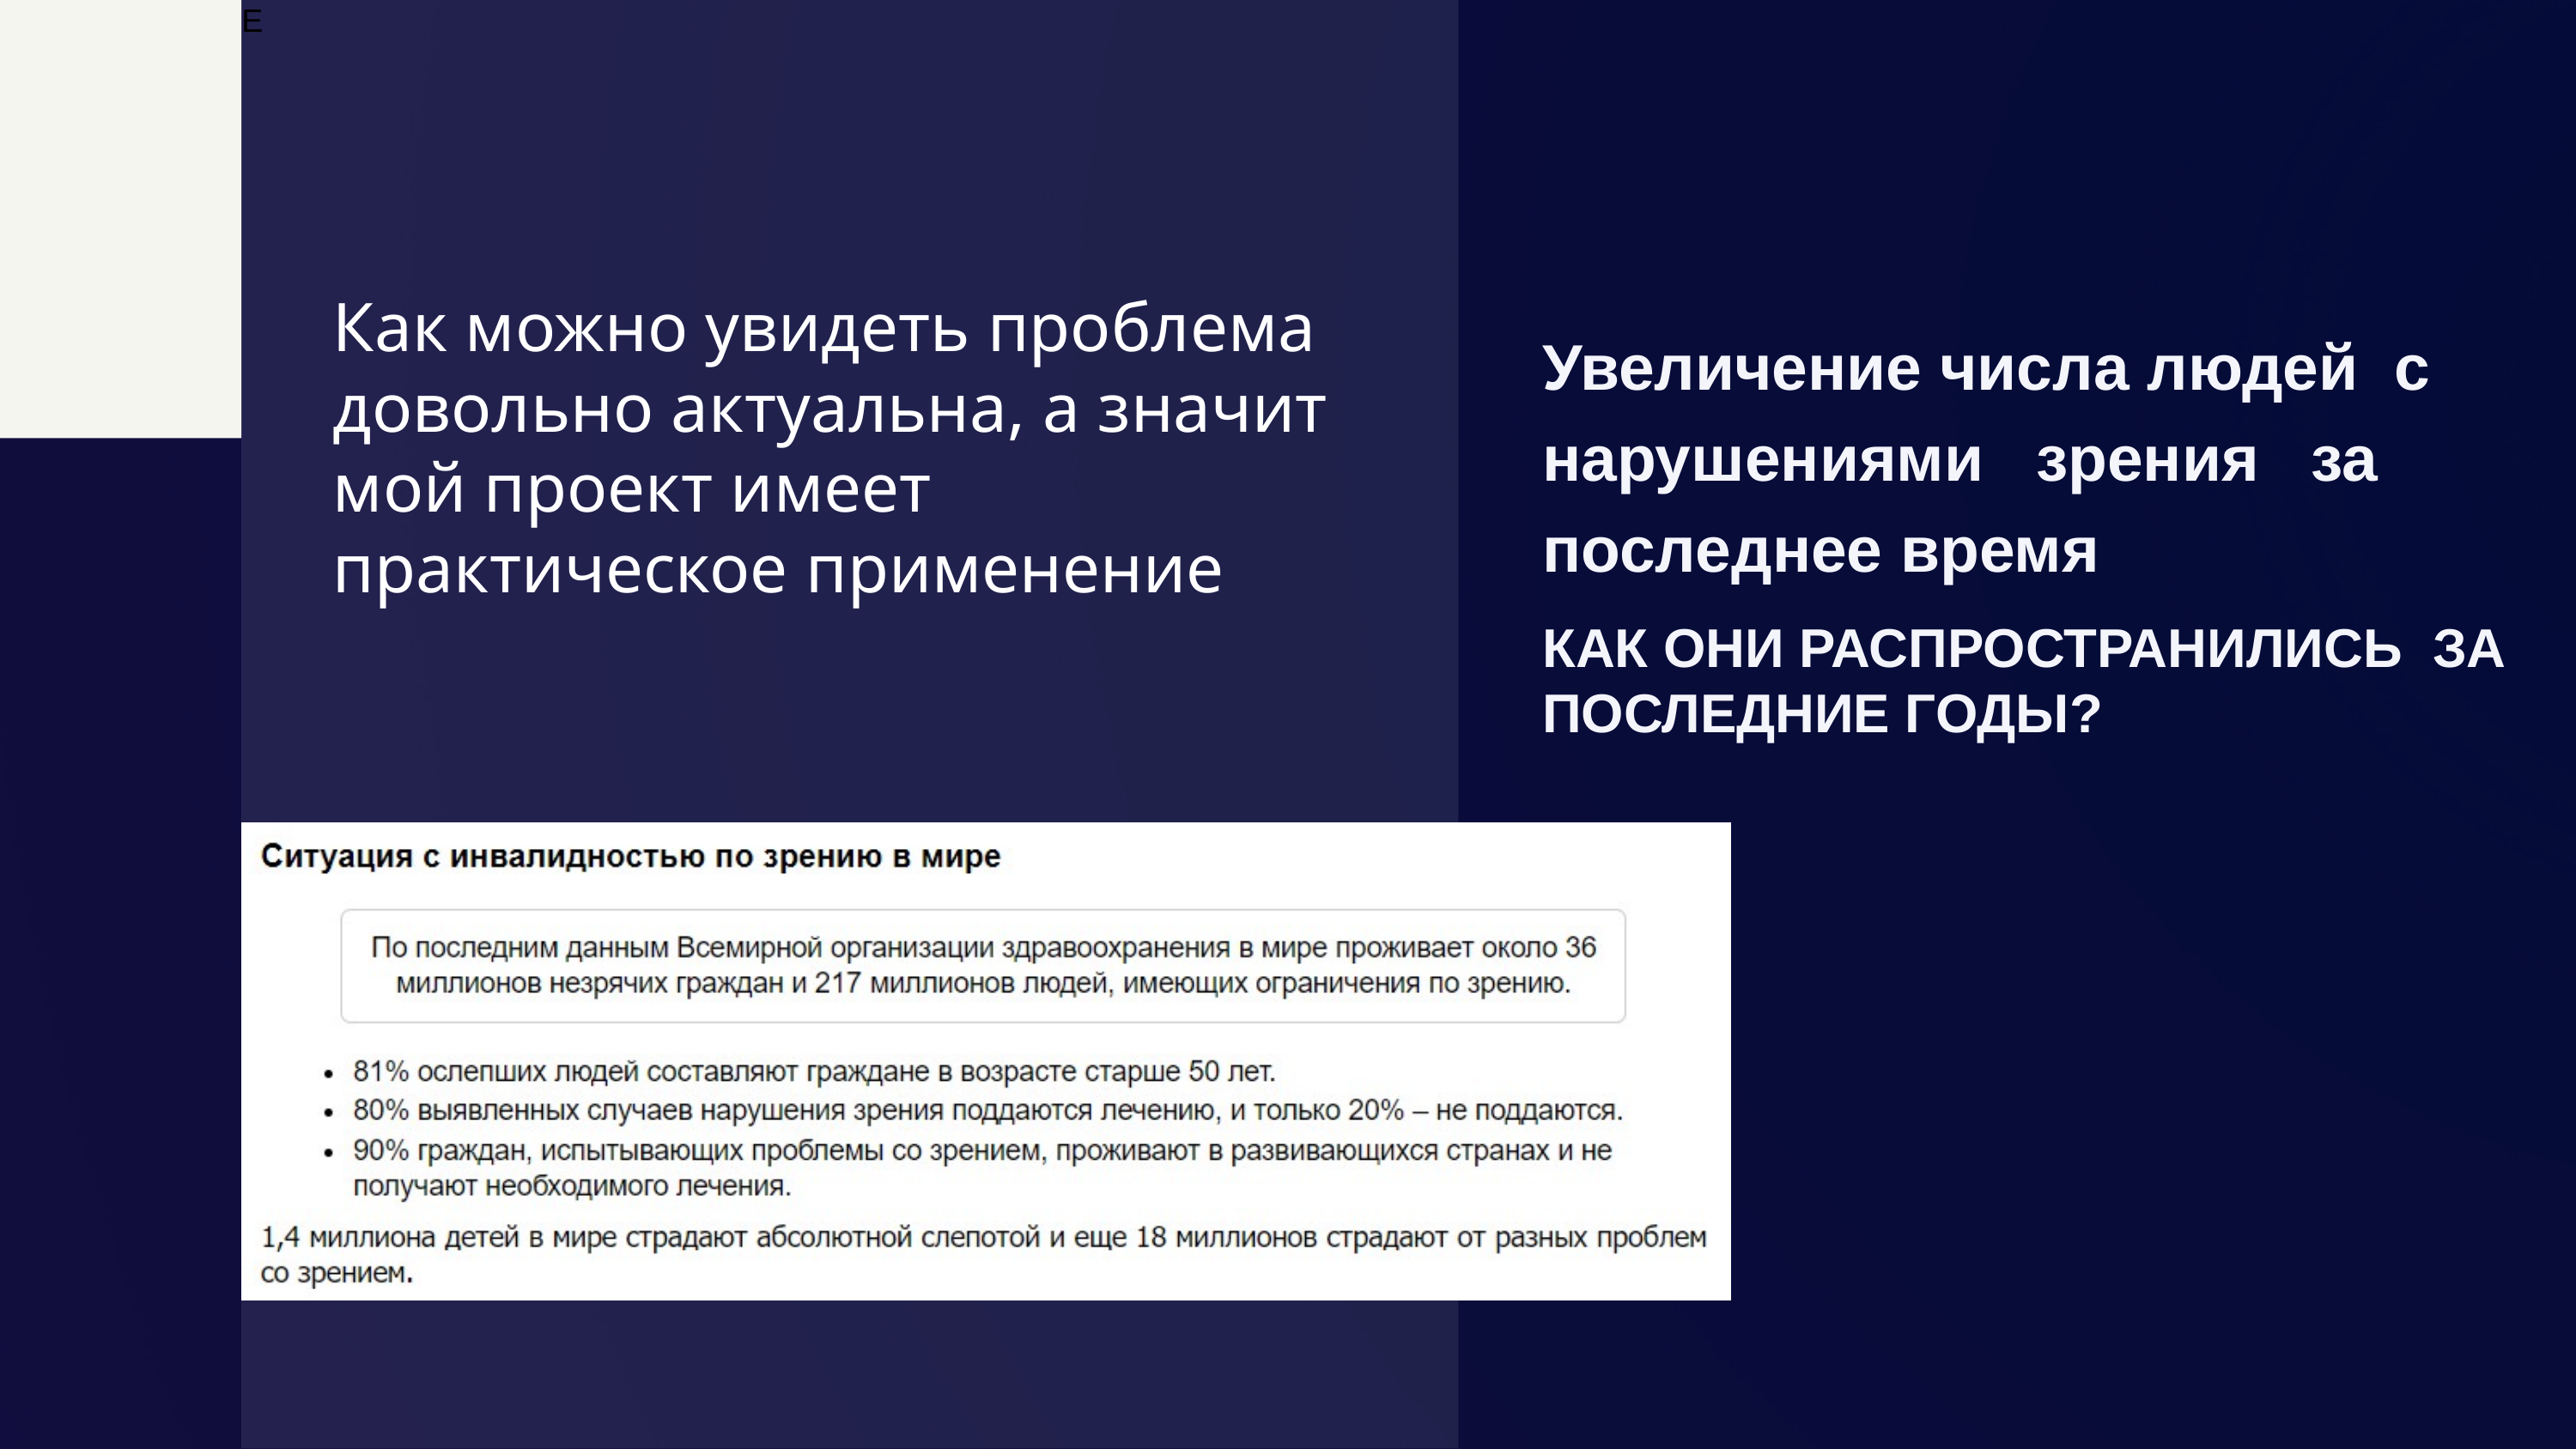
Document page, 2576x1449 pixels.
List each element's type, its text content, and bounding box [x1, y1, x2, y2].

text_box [0, 0, 1731, 1449]
picture [1731, 0, 2576, 1449]
text_box КАК ОНИ РАСПРОСТРАНИЛИСЬ ЗА ПОСЛЕДНИЕ ГОДЫ? [1733, 610, 2515, 744]
title Увеличение числа людей с нарушениями зрения за последнее время [1733, 307, 2432, 585]
